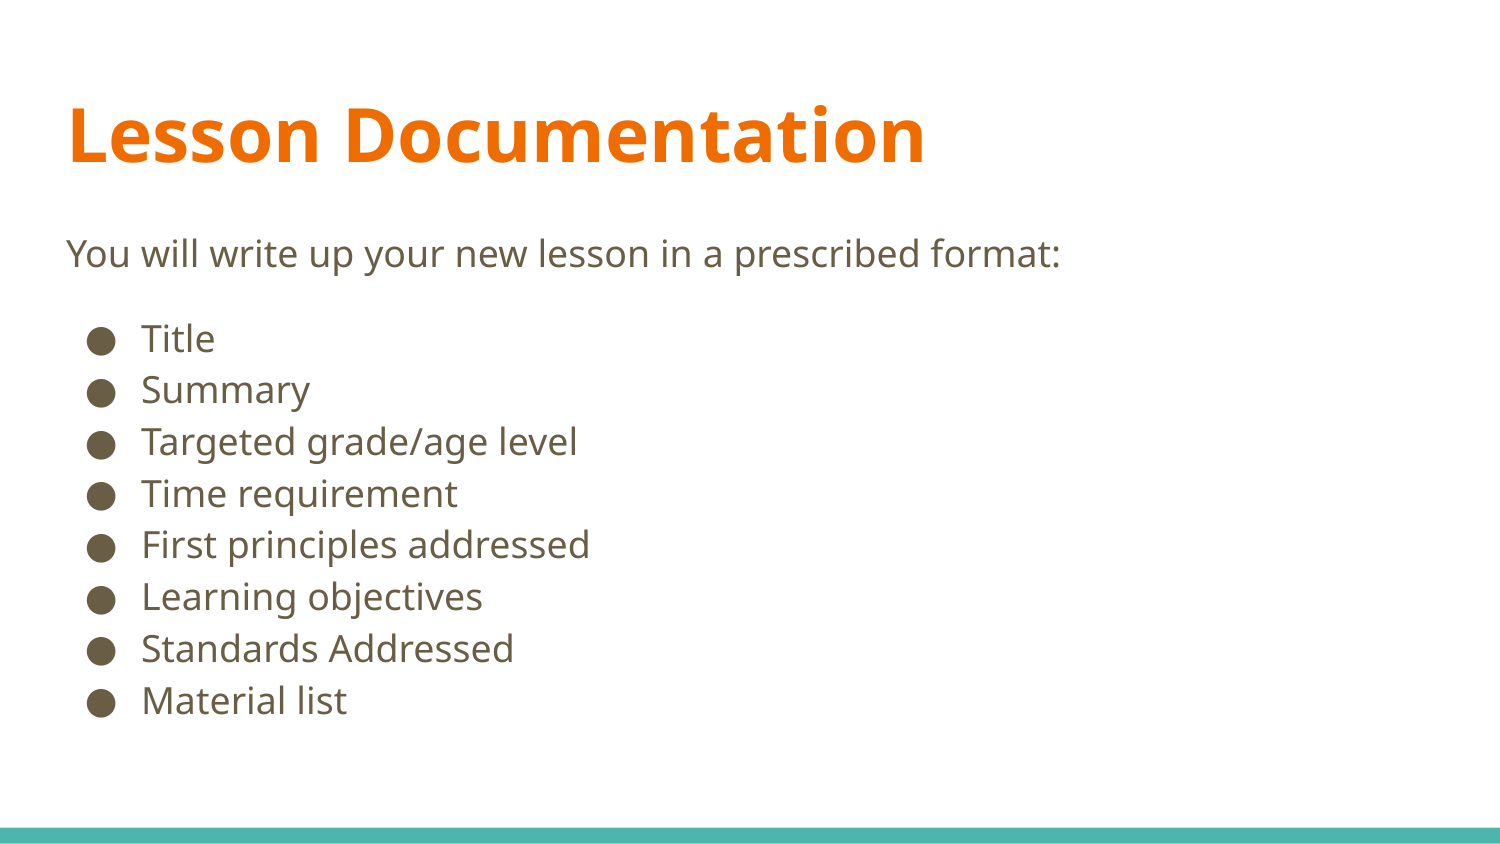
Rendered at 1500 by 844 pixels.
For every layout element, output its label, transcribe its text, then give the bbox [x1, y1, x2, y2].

list You will write up your new lesson in a prescribed format: Title Summary Targeted grade/age level Time requirement First principles addressed Learning objectives Standards Addressed Material list [51, 207, 1449, 750]
title Lesson Documentation [51, 72, 1449, 189]
